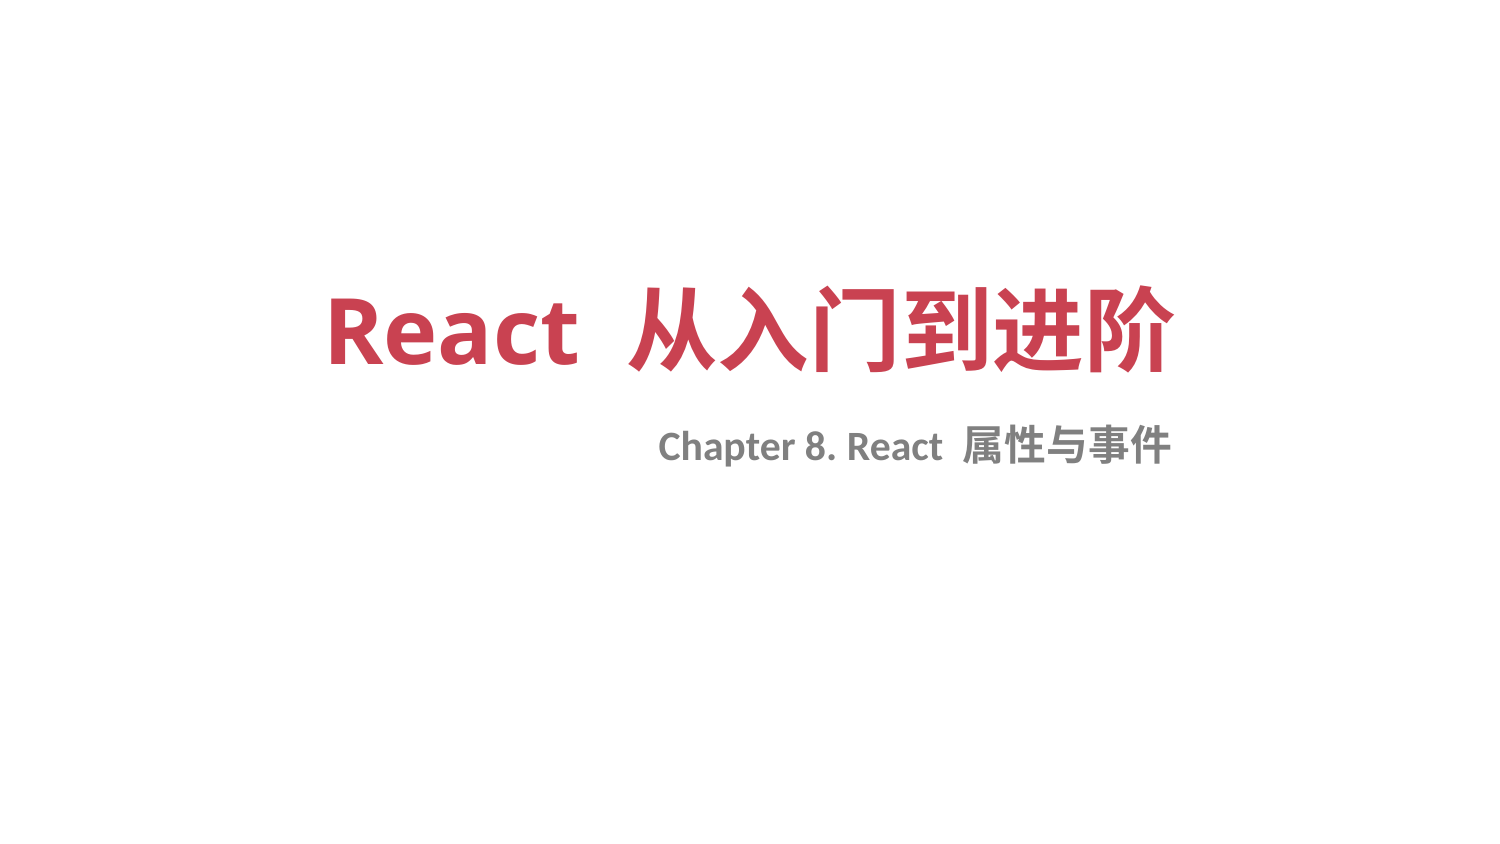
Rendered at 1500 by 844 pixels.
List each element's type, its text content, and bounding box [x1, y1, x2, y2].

title React 从入门到进阶 [112, 237, 1388, 419]
text_box Chapter 8. React 属性与事件 [643, 386, 1188, 477]
